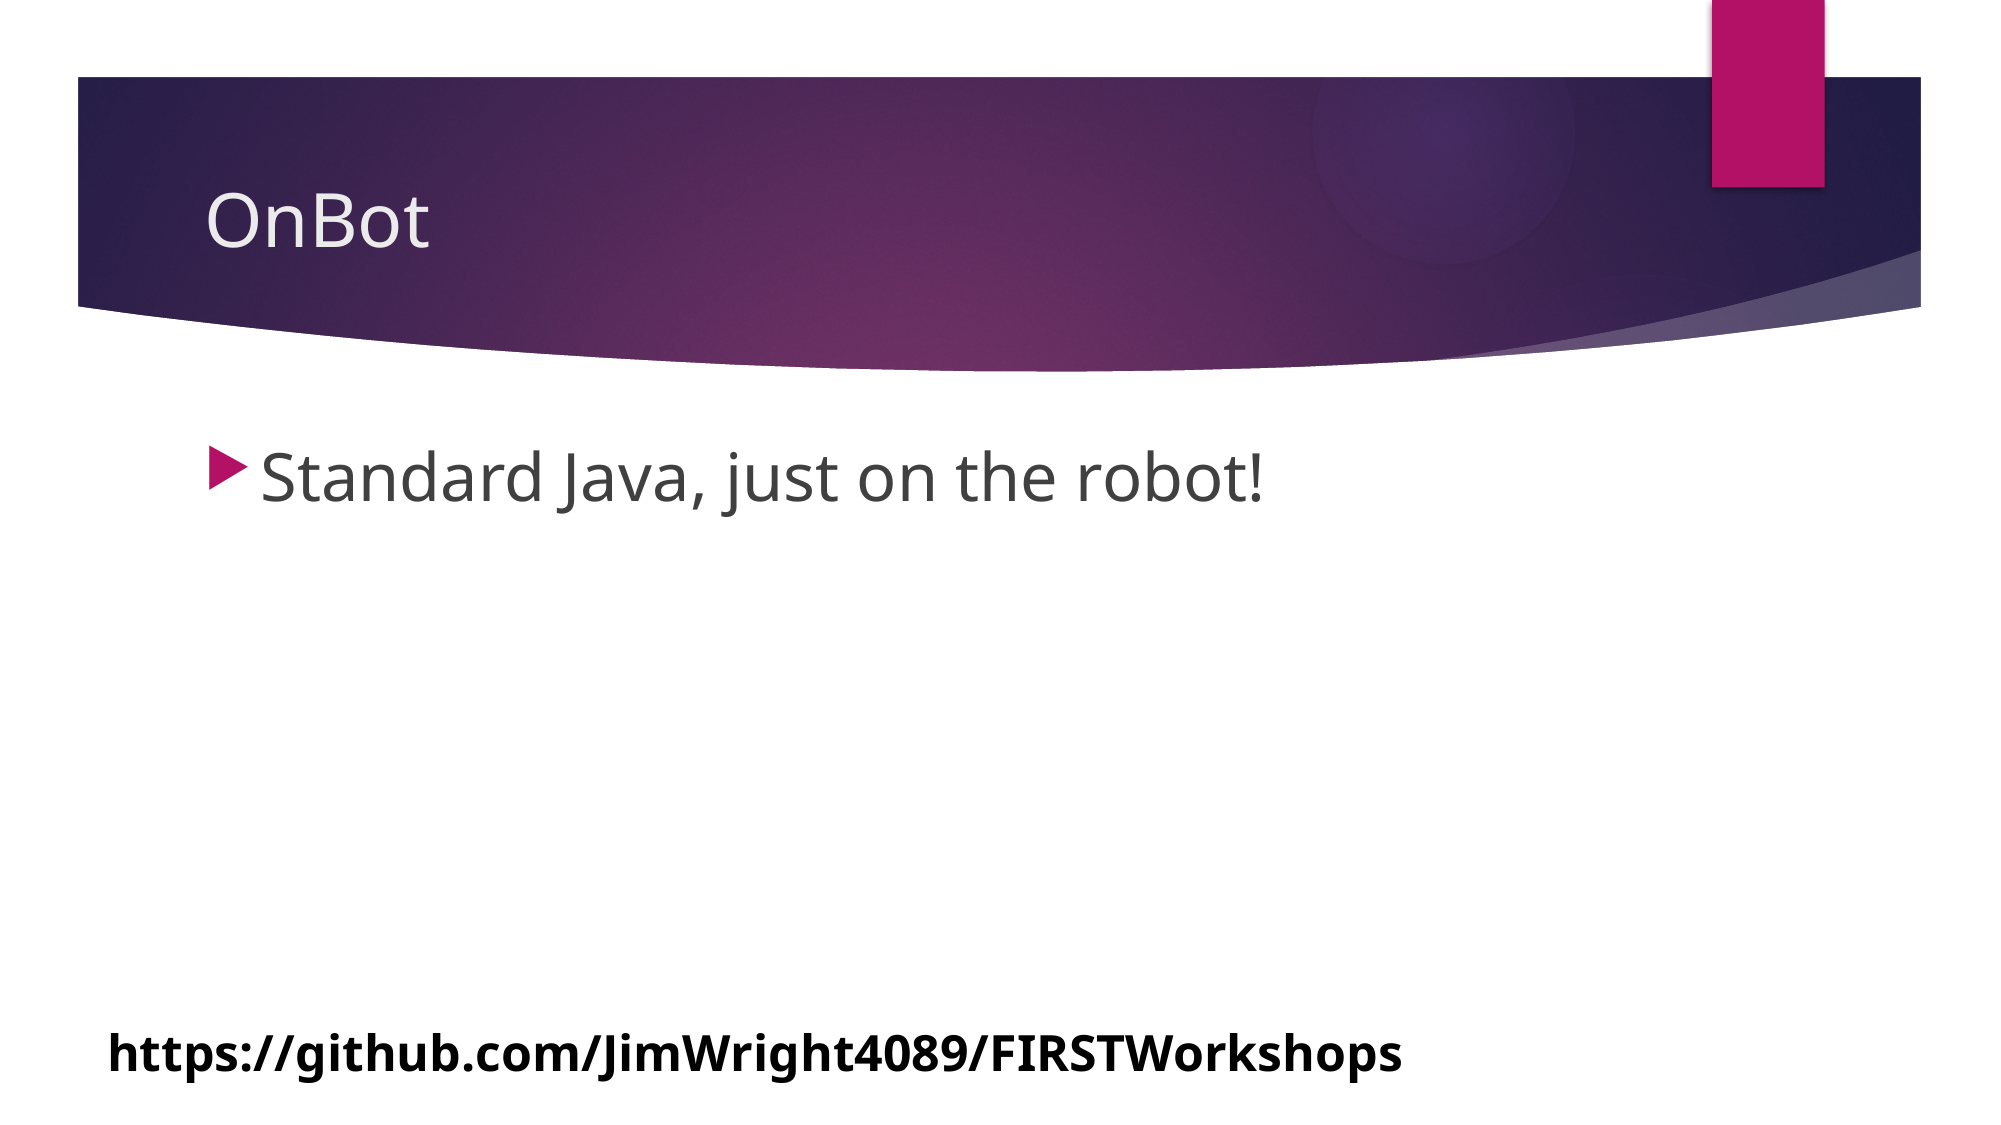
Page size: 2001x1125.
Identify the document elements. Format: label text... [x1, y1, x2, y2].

title OnBot [189, 159, 1627, 276]
footer https://github.com/JimWright4089/FIRSTWorkshops [92, 1020, 1582, 1082]
list Standard Java, just on the robot! [189, 427, 1638, 988]
